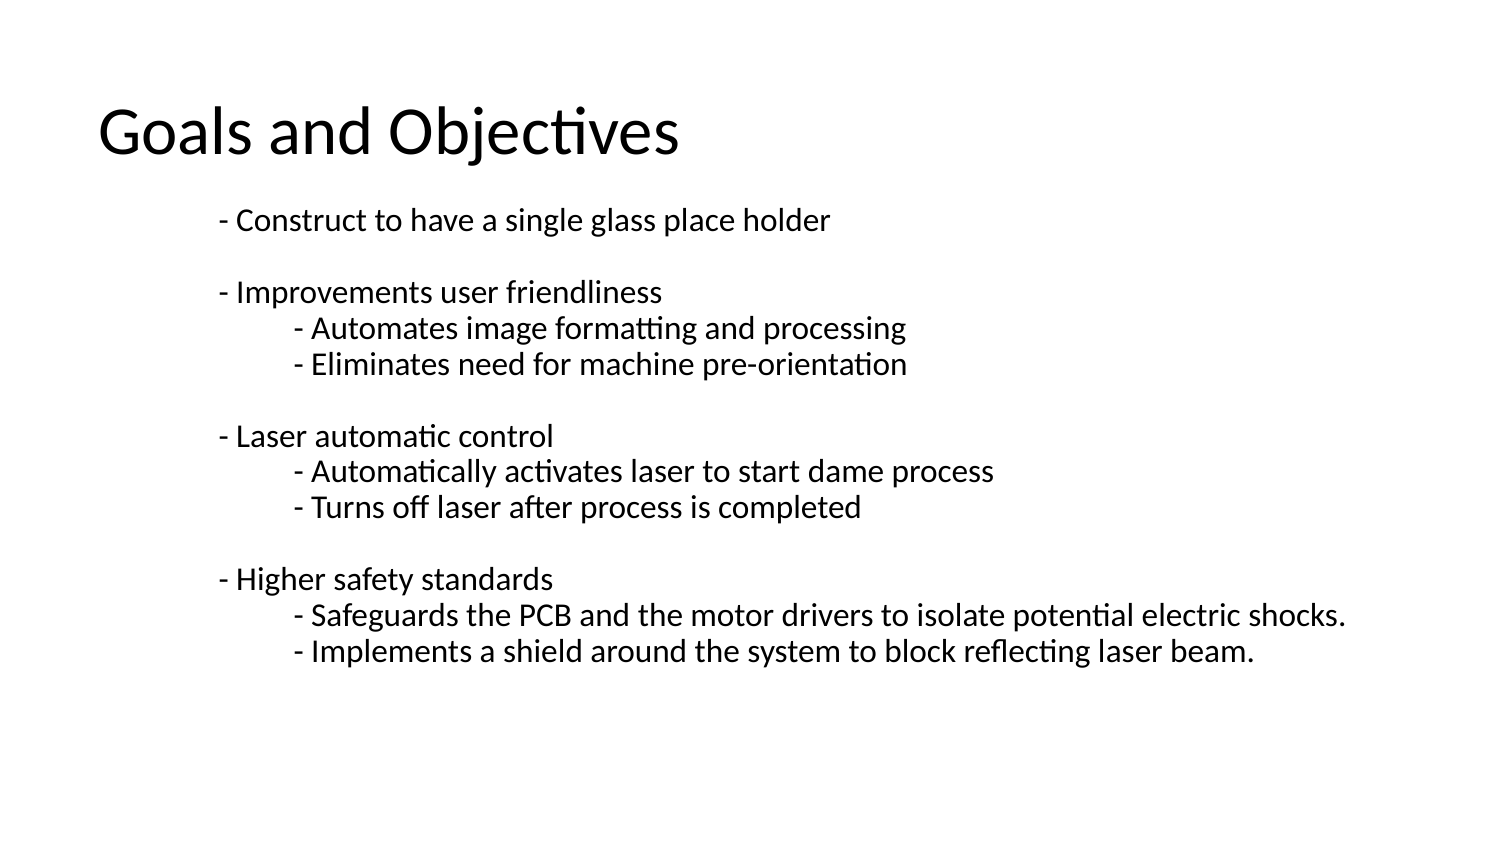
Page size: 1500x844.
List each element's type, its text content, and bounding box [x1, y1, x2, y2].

list - Construct to have a single glass place holder - Improvements user friendliness - Automates image formatting and processing - Eliminates need for machine pre-orientation - Laser automatic control - Automatically activates laser to start dame process - Turns off laser after process is completed - Higher safety standards - Safeguards the PCB and the motor drivers to isolate potential electric shocks. - Implements a shield around the system to block reflecting laser beam. [169, 191, 1388, 721]
title Goals and Objectives [43, 96, 736, 168]
